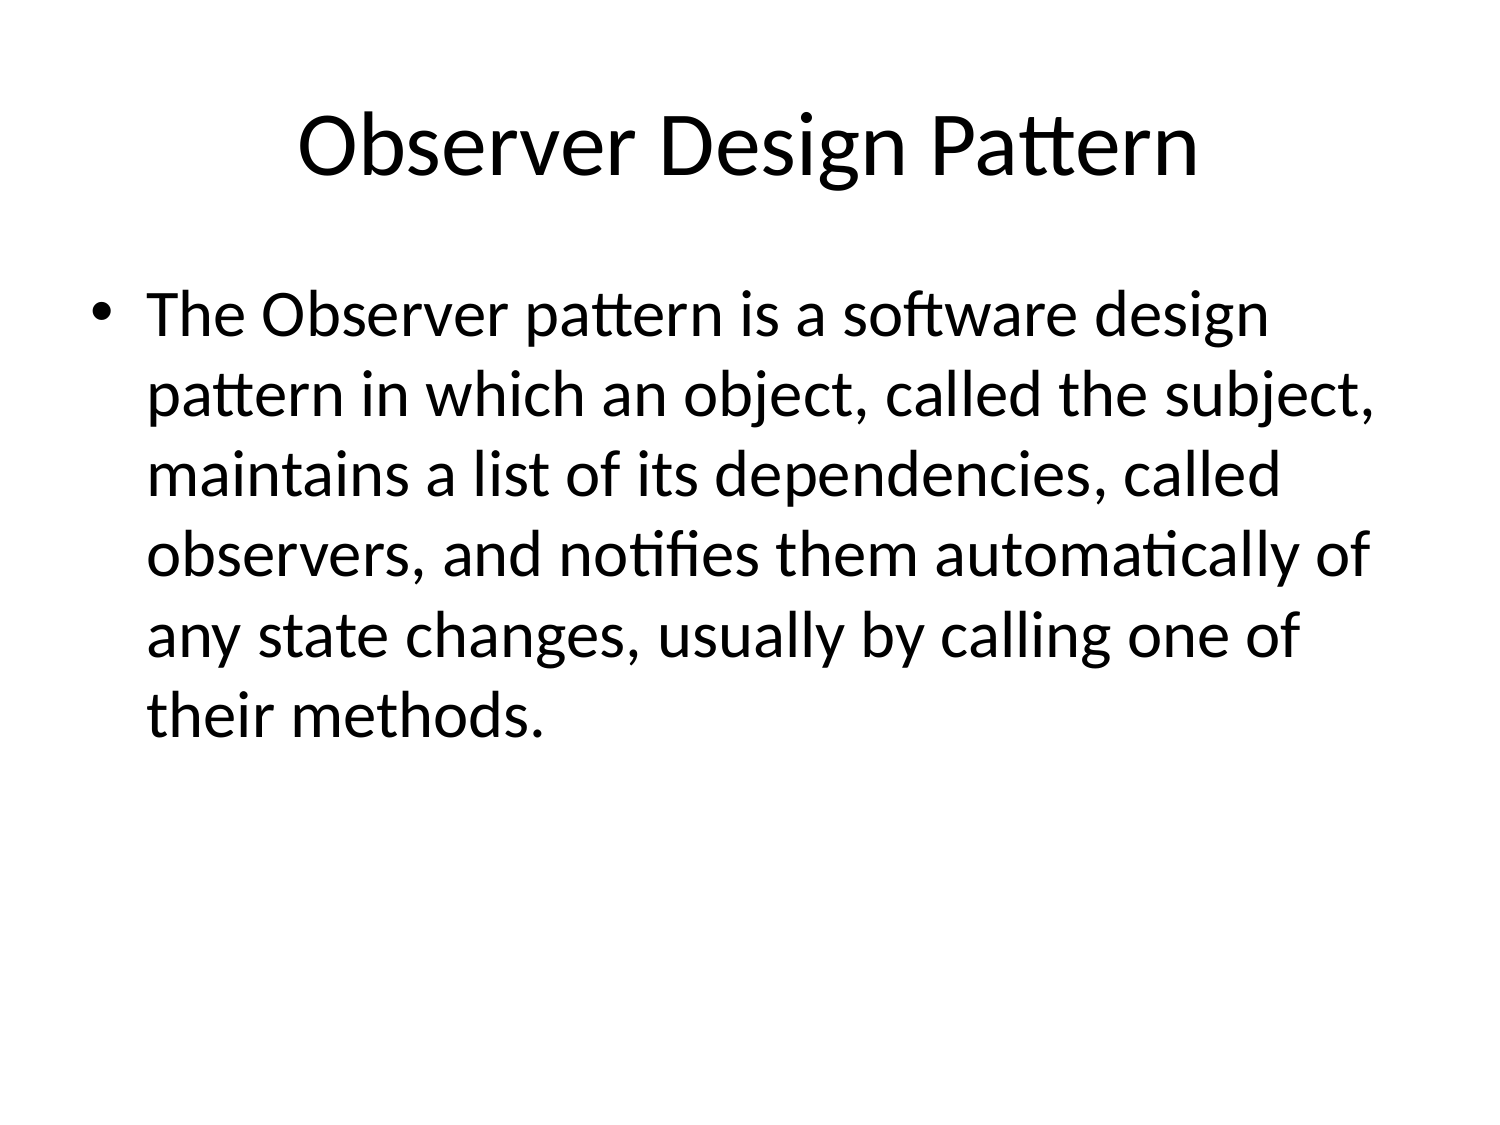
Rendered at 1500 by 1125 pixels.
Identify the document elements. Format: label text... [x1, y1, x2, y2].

title Observer Design Pattern [75, 45, 1425, 233]
list The Observer pattern is a software design pattern in which an object, called the subject, maintains a list of its dependencies, called observers, and notifies them automatically of any state changes, usually by calling one of their methods. [75, 262, 1425, 1005]
